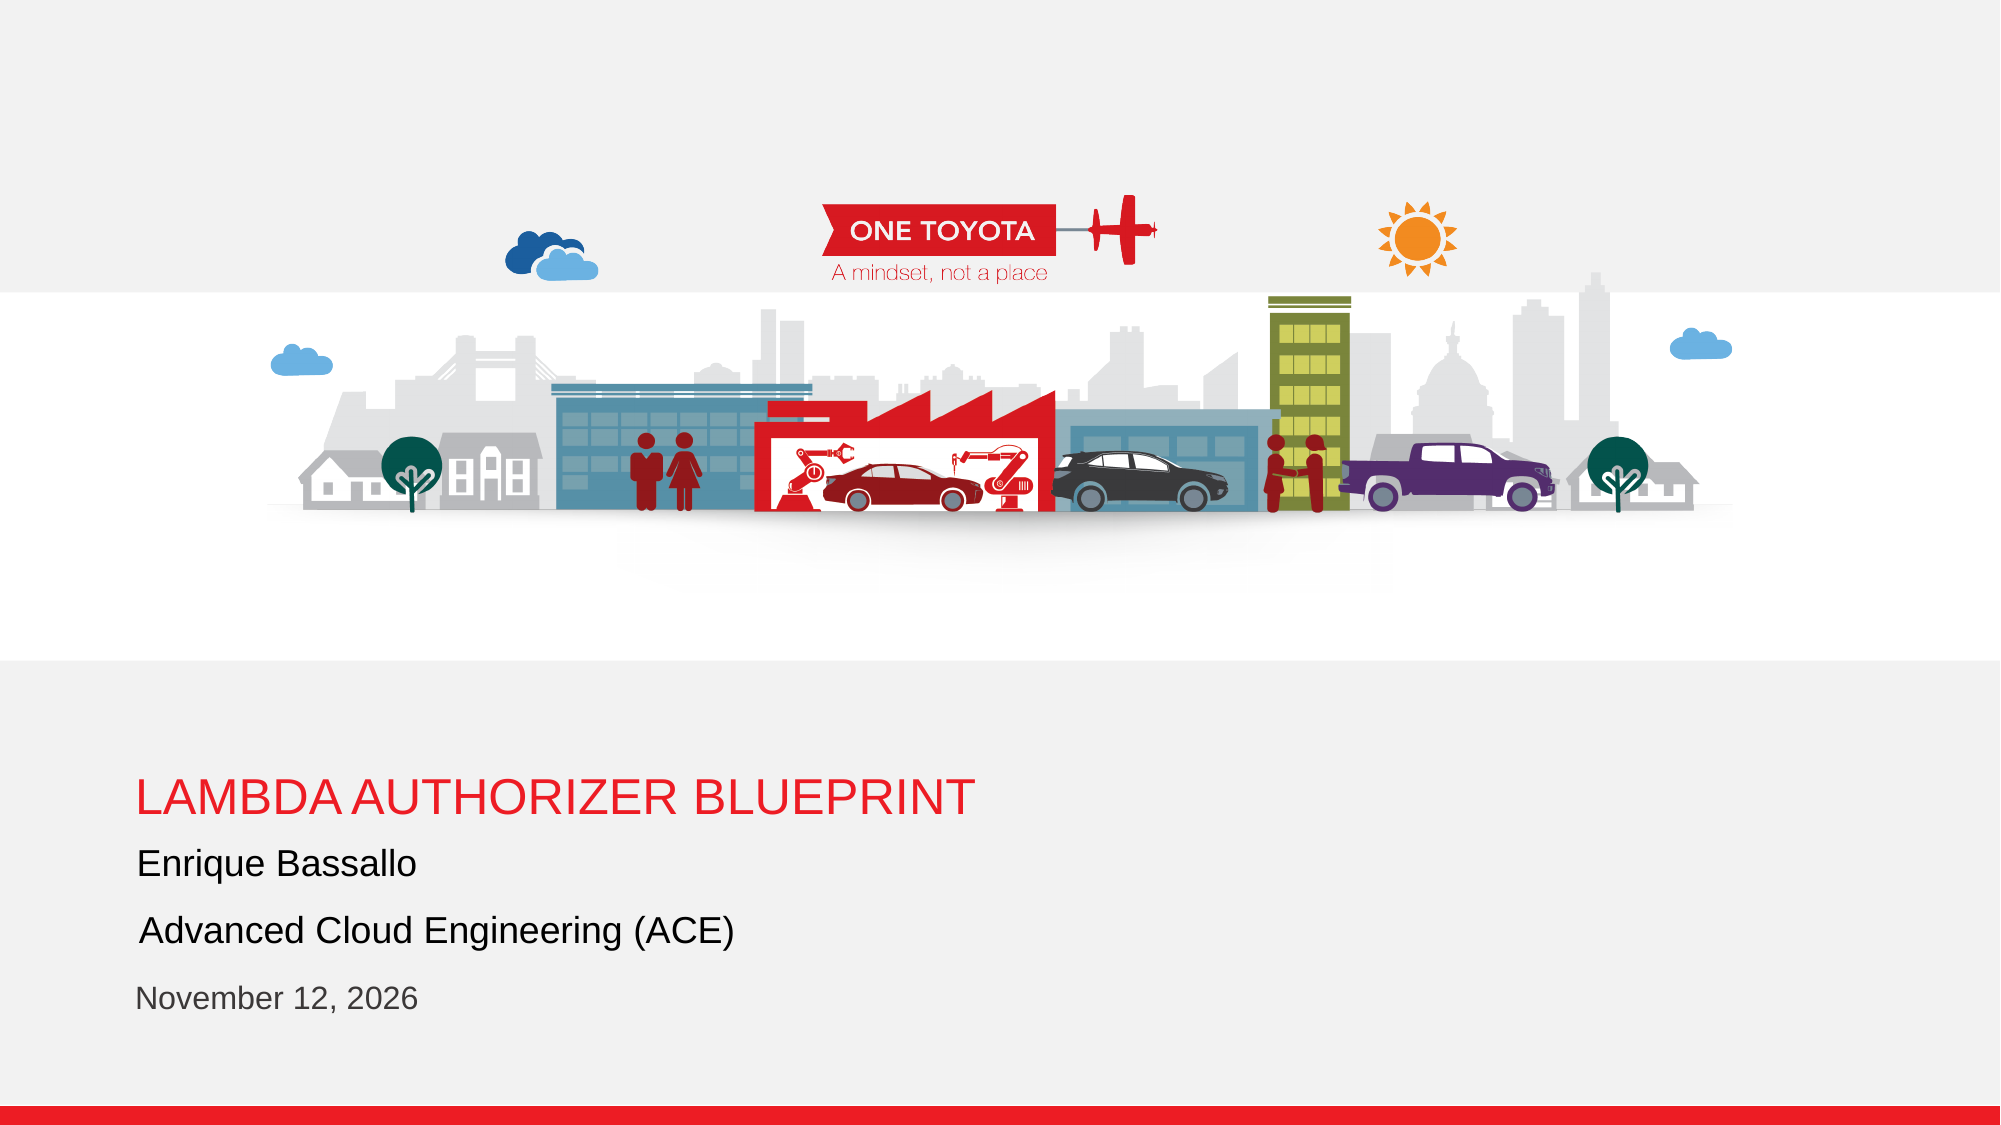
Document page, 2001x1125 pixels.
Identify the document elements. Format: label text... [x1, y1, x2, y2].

picture [267, 195, 1733, 593]
text_box Enrique Bassallo [121, 832, 433, 892]
title Lambda authorizer blueprint [120, 730, 1880, 859]
text_box Advanced Cloud Engineering (ACE) [123, 898, 751, 958]
text_box May 11, 2021 [120, 976, 1880, 1038]
